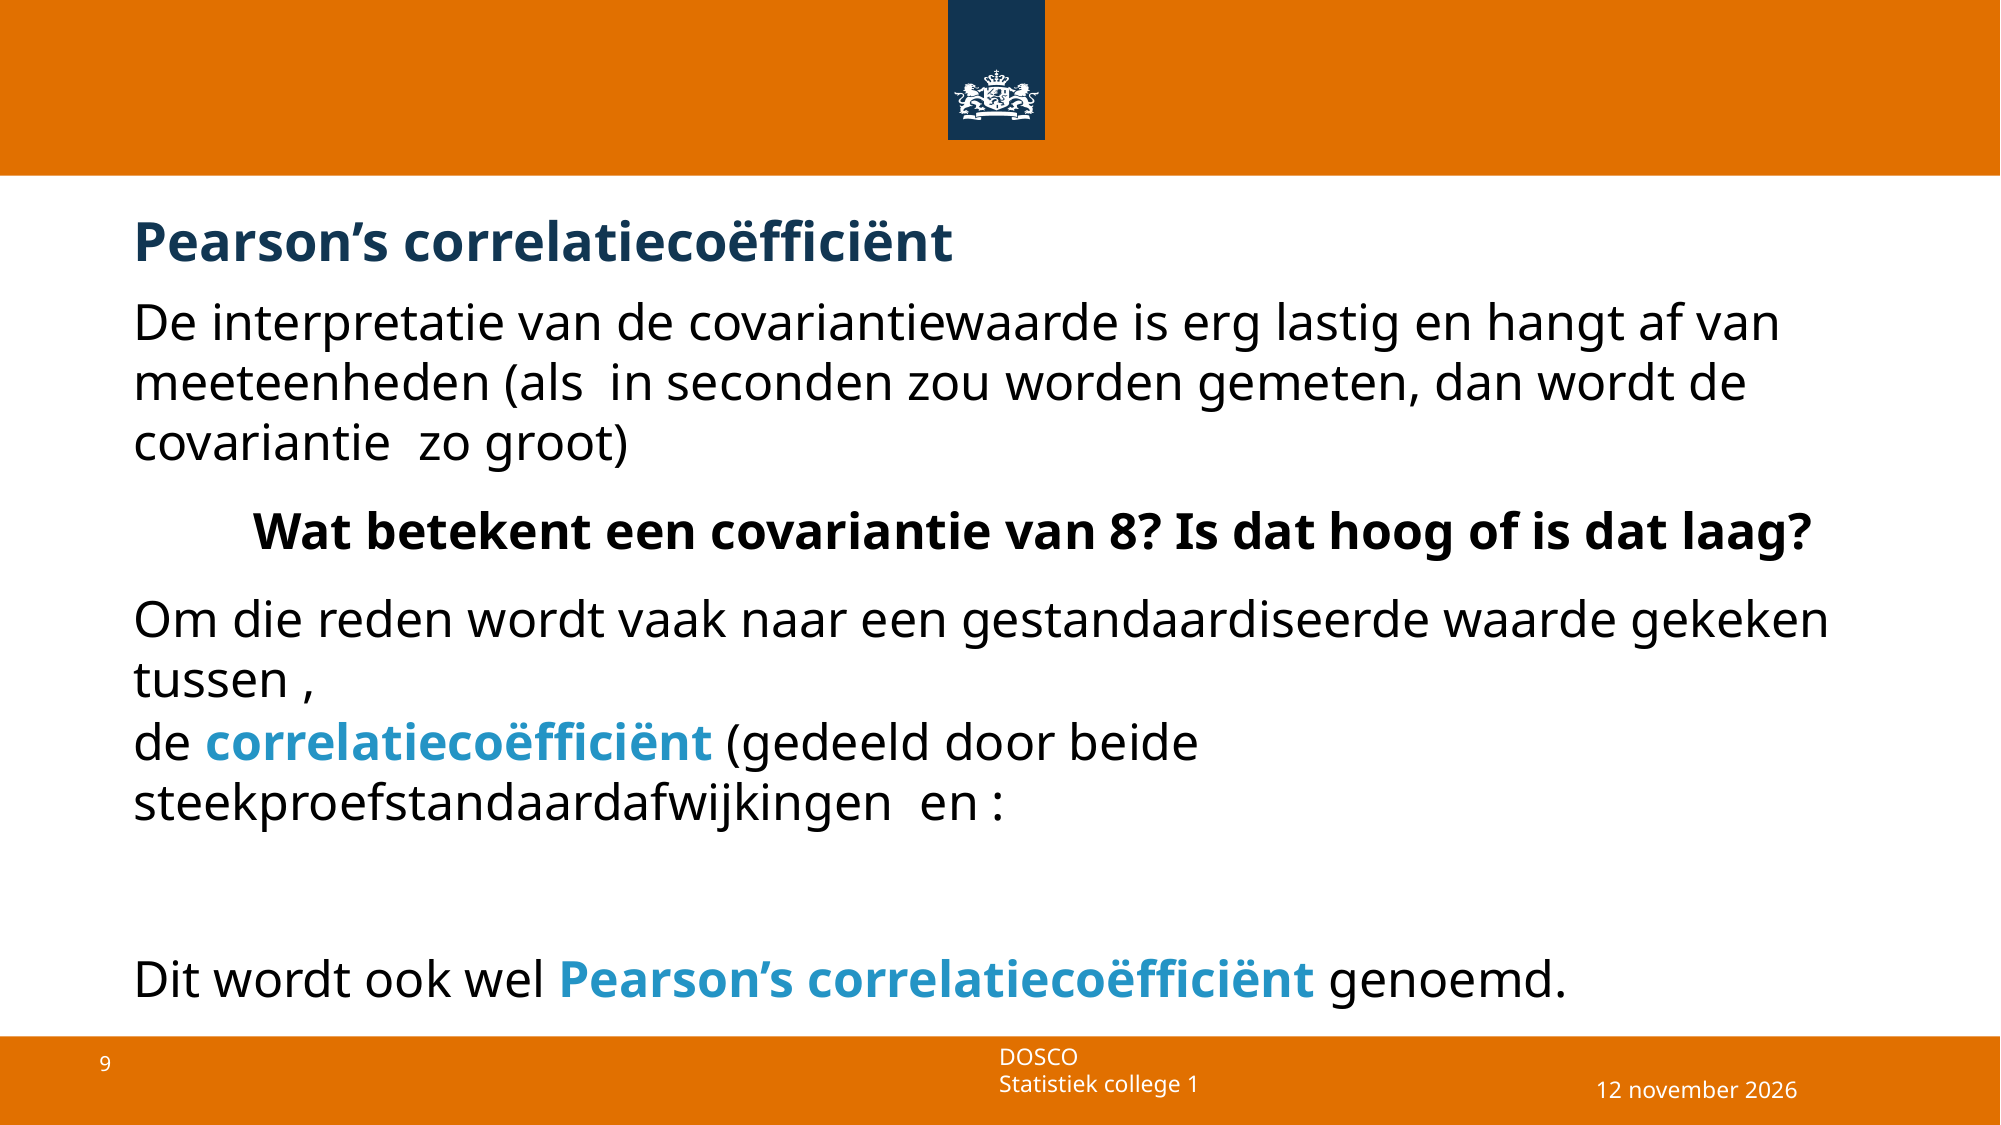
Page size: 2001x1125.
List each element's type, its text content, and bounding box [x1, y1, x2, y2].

title Pearson’s correlatiecoëfficiënt [133, 207, 1834, 273]
picture [948, 0, 1045, 140]
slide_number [1580, 1061, 1946, 1122]
